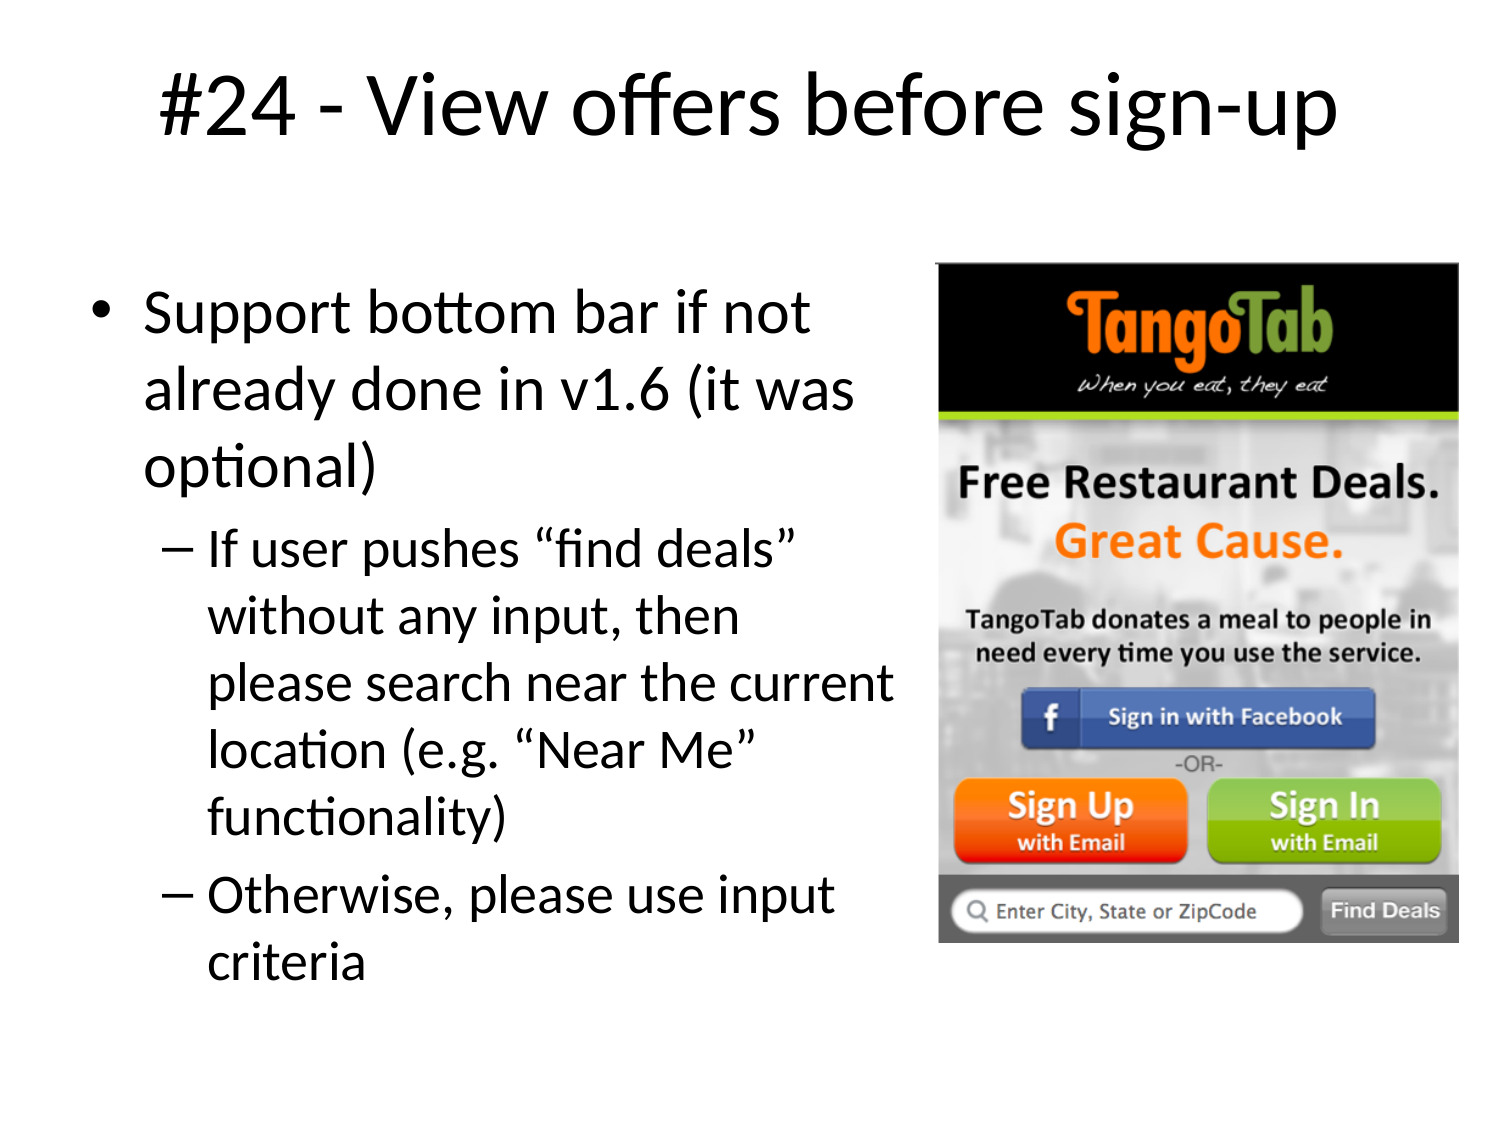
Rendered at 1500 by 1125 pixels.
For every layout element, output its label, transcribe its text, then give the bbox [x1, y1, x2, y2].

title #24 - View offers before sign-up [75, 5, 1425, 193]
picture [934, 262, 1459, 944]
list Support bottom bar if not already done in v1.6 (it was optional) If user pushes “find deals” without any input, then please search near the current location (e.g. “Near Me” functionality) Otherwise, please use input criteria [75, 262, 913, 1005]
